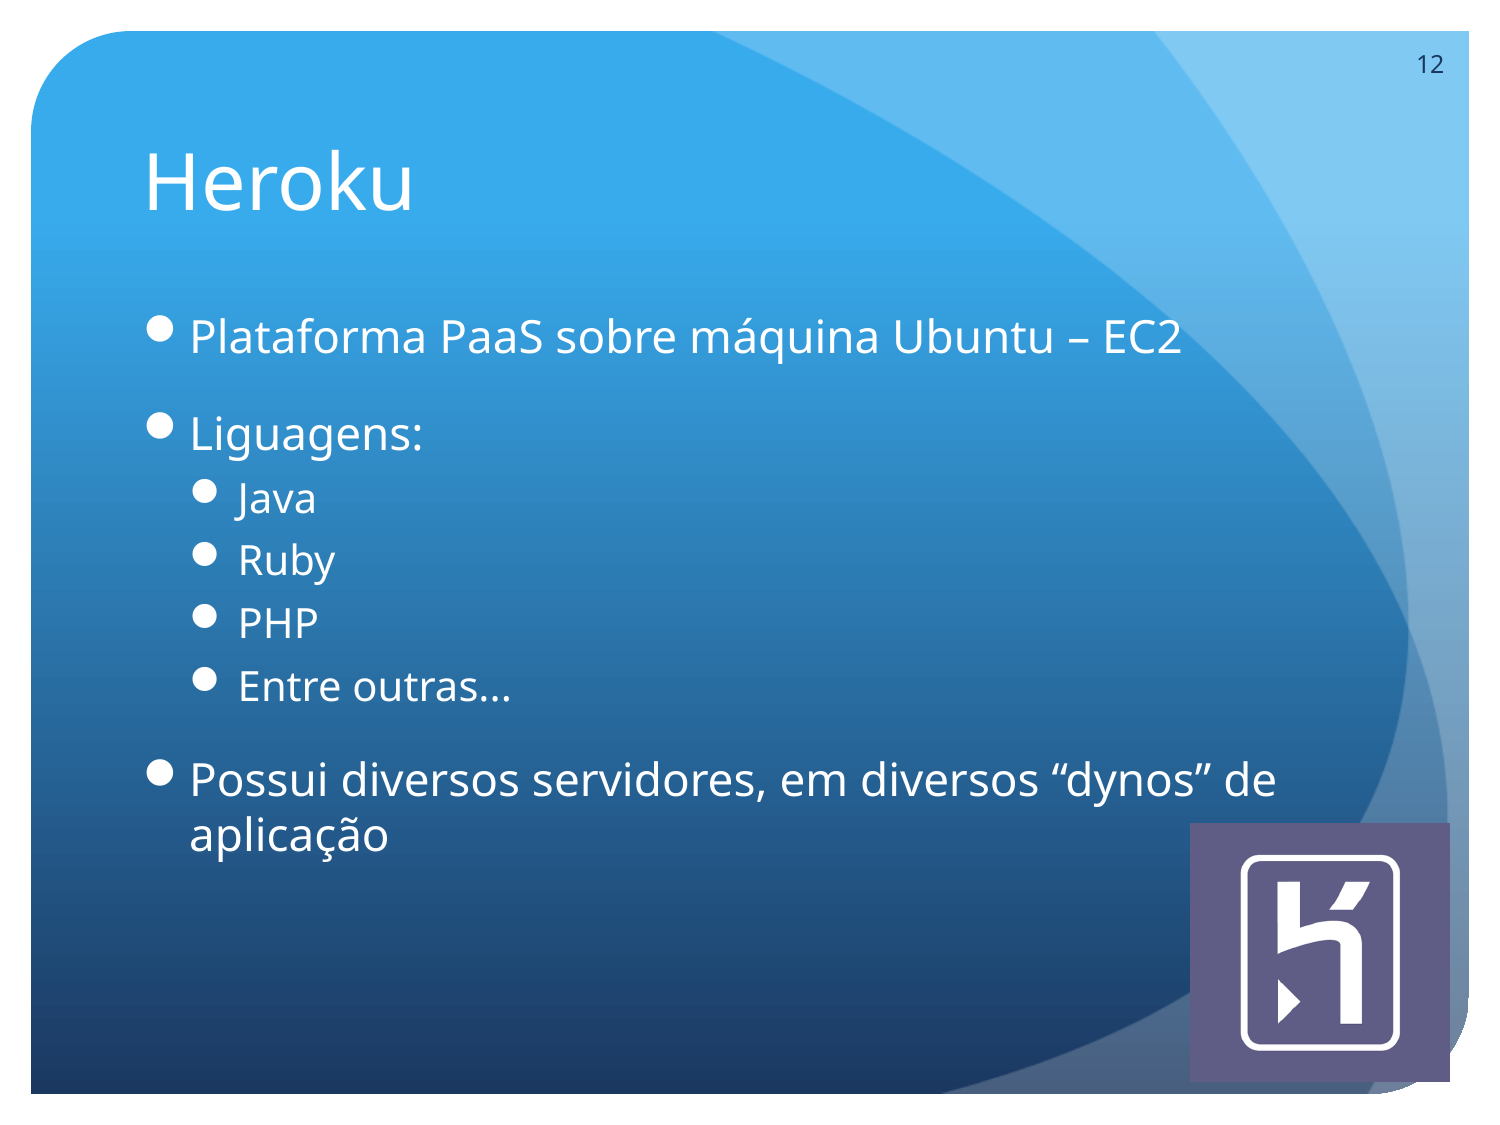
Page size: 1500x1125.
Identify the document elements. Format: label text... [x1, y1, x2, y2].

title Heroku [127, 62, 1372, 234]
list Plataforma PaaS sobre máquina Ubuntu – EC2 Liguagens: Java Ruby PHP Entre outras... Possui diversos servidores, em diversos “dynos” de aplicação [127, 299, 1372, 991]
picture [24, 30, 1473, 1094]
slide_number 11 [1378, 36, 1460, 96]
